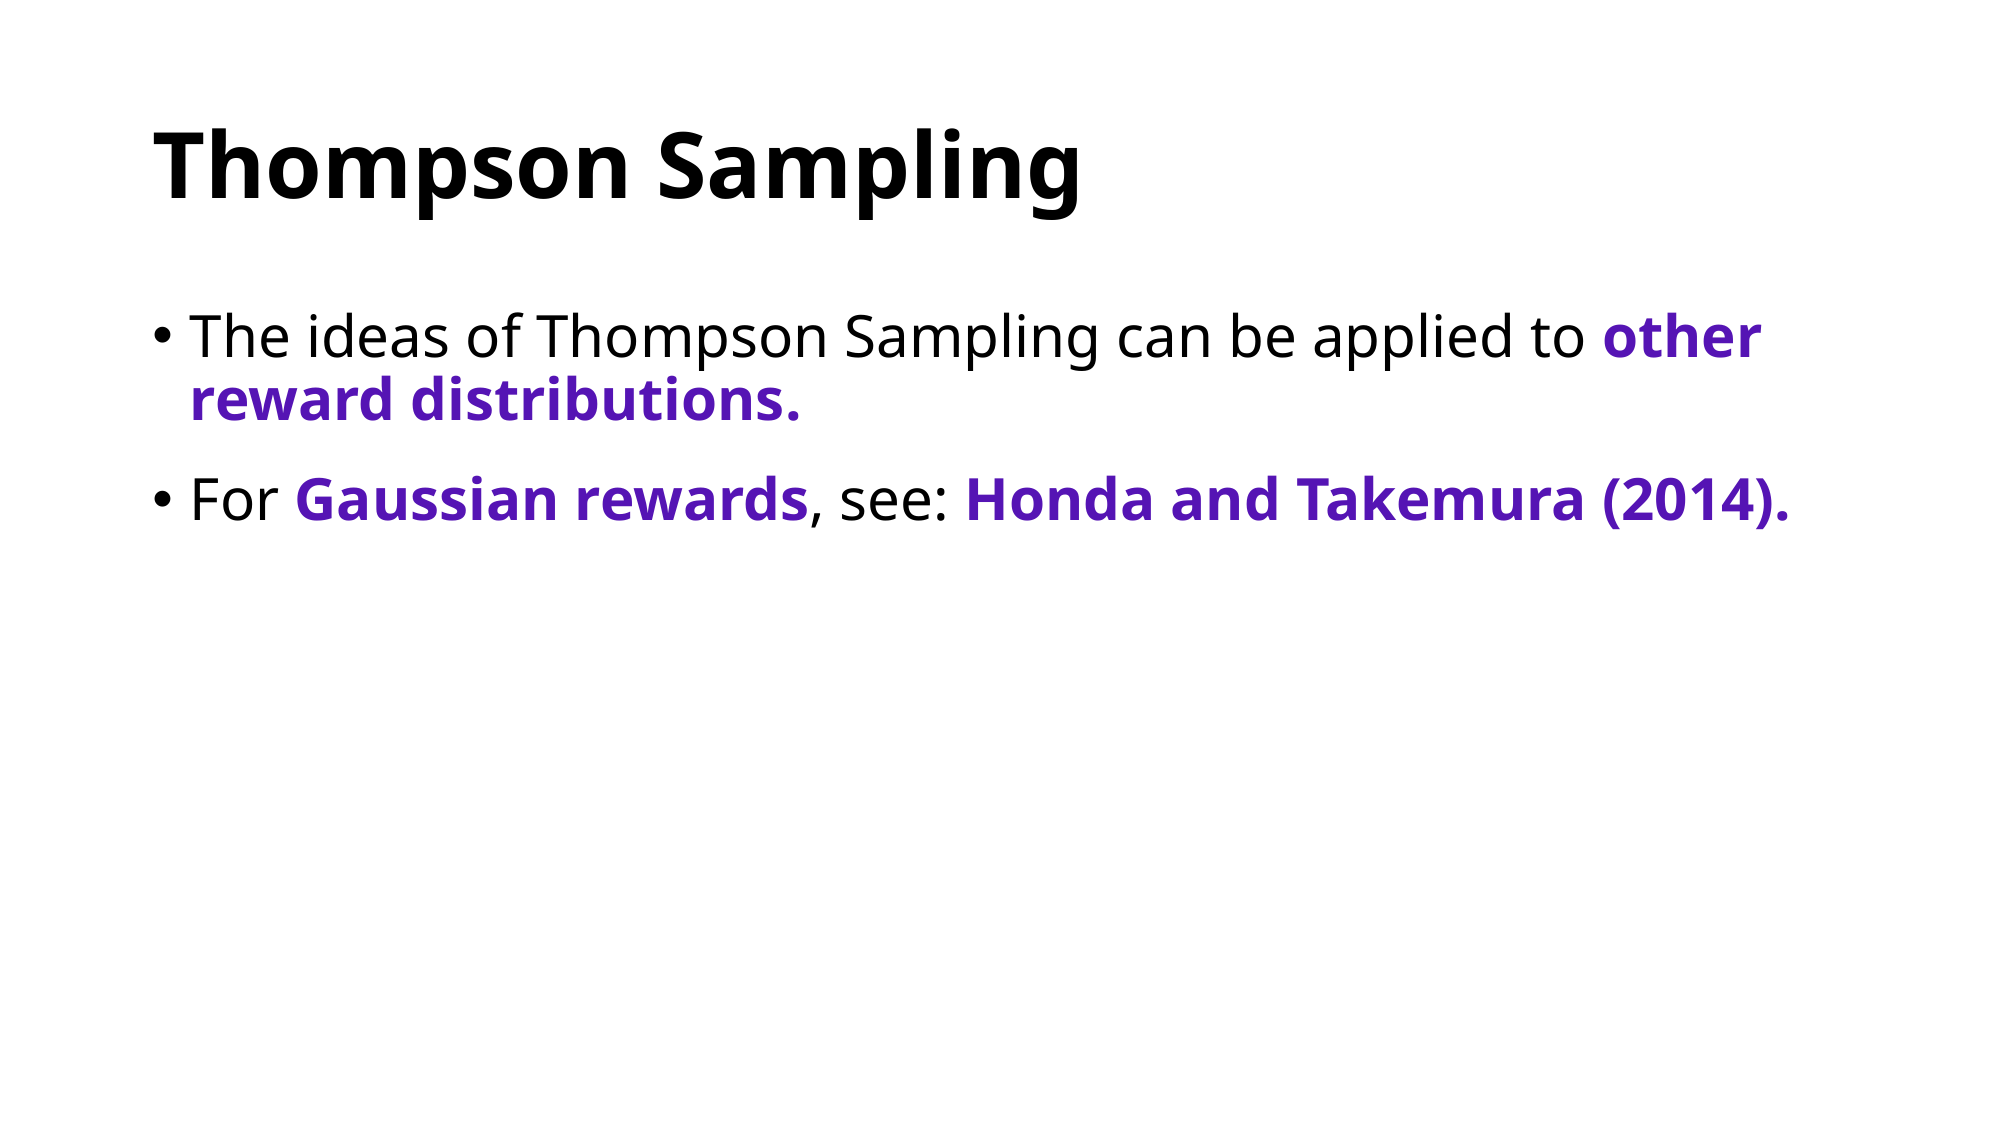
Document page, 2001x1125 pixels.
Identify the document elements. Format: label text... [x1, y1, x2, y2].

title Thompson Sampling [137, 59, 1863, 278]
list The ideas of Thompson Sampling can be applied to other reward distributions. For Gaussian rewards, see: Honda and Takemura (2014). [137, 299, 1891, 1014]
